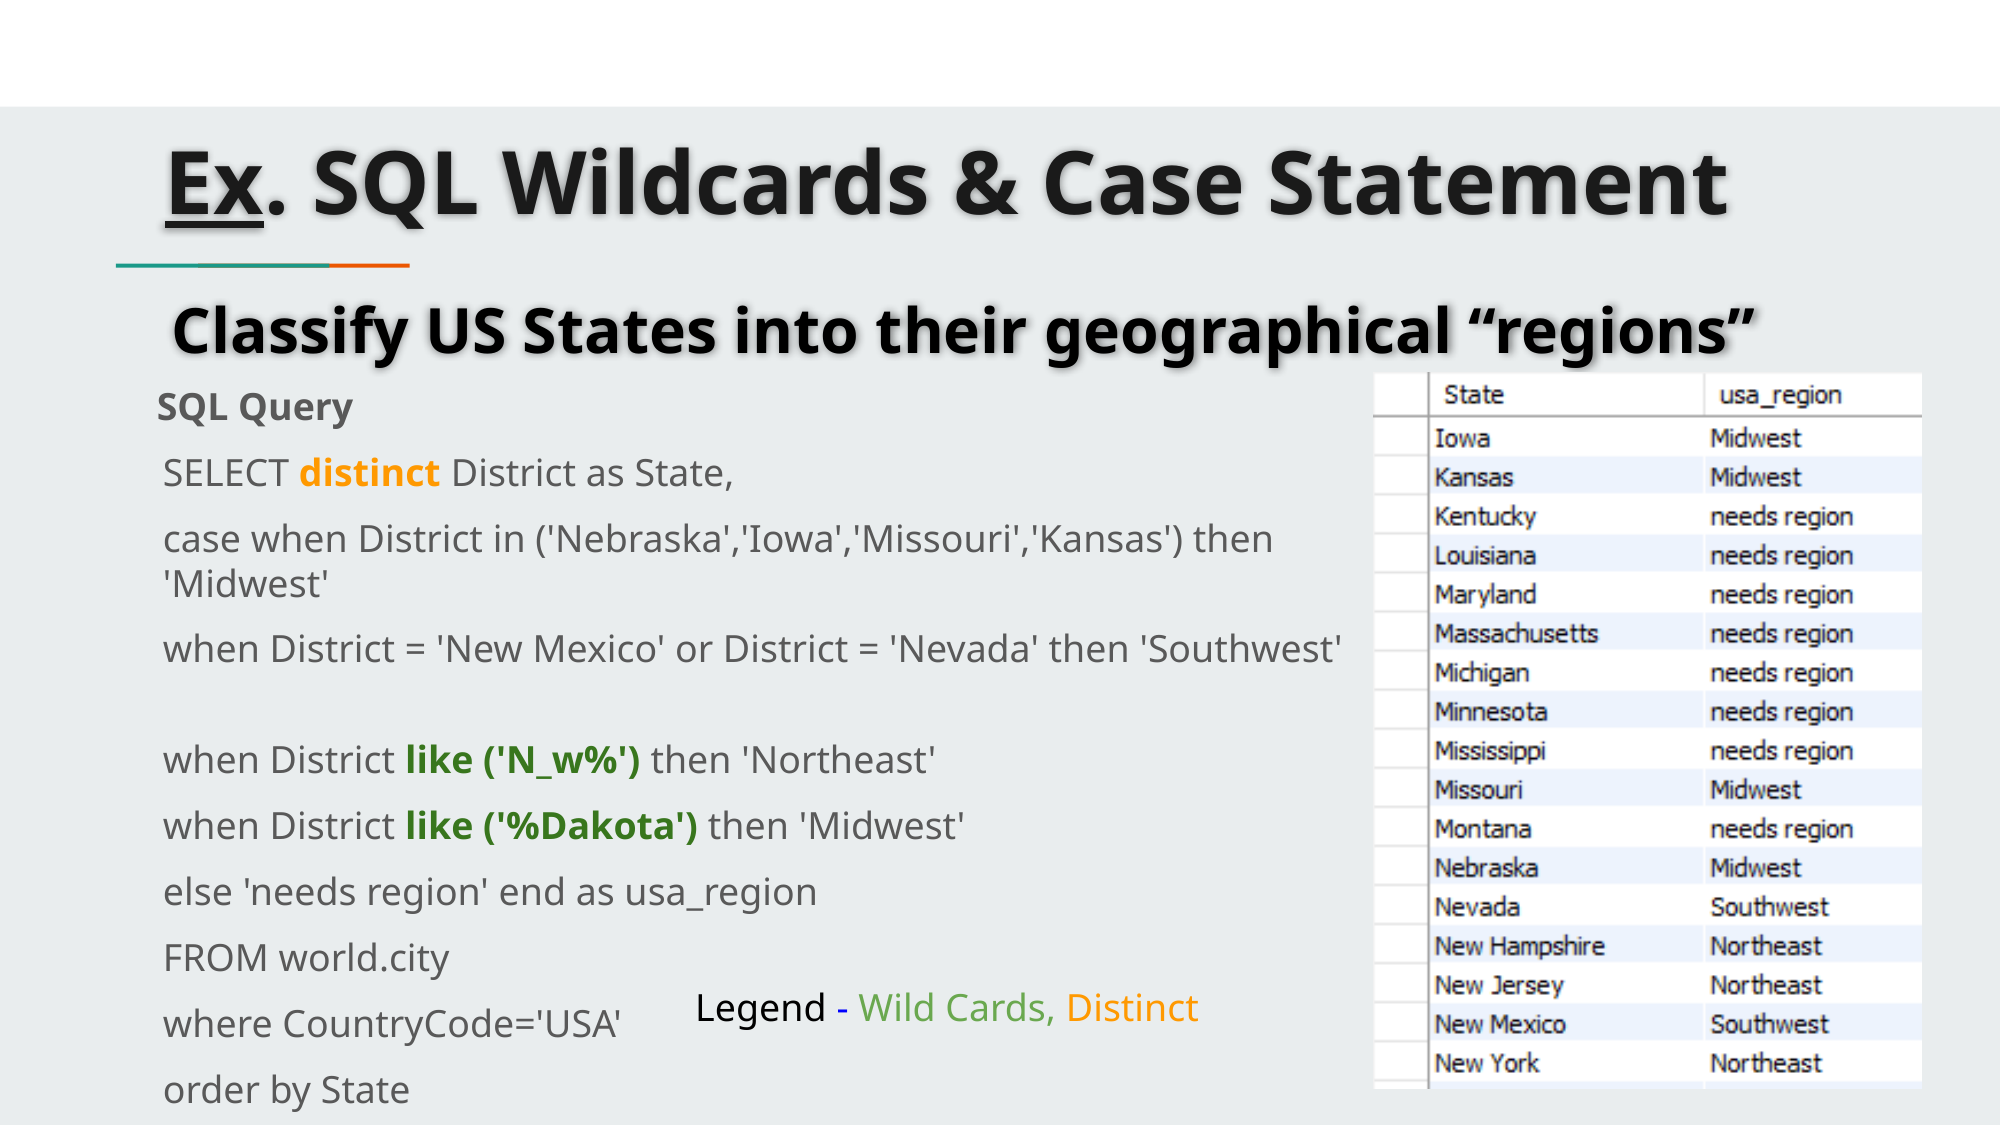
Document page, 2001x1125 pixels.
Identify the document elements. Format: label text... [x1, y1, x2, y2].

text_box SQL Query SELECT distinct District as State, case when District in ('Nebraska','Iowa','Missouri','Kansas') then 'Midwest' when District = 'New Mexico' or District = 'Nevada' then 'Southwest' when District like ('N_w%') then 'Northeast' when District like ('%Dakota') then 'Midwest' else 'needs region' end as usa_region FROM world.city where CountryCode='USA' order by State [141, 361, 1398, 854]
picture [1373, 372, 1922, 1089]
title Ex. SQL Wildcards & Case Statement [149, 99, 1849, 260]
text_box Legend - Wild Cards, Distinct [674, 961, 1707, 1125]
subtitle Classify US States into their geographical “regions” [56, 283, 1970, 950]
